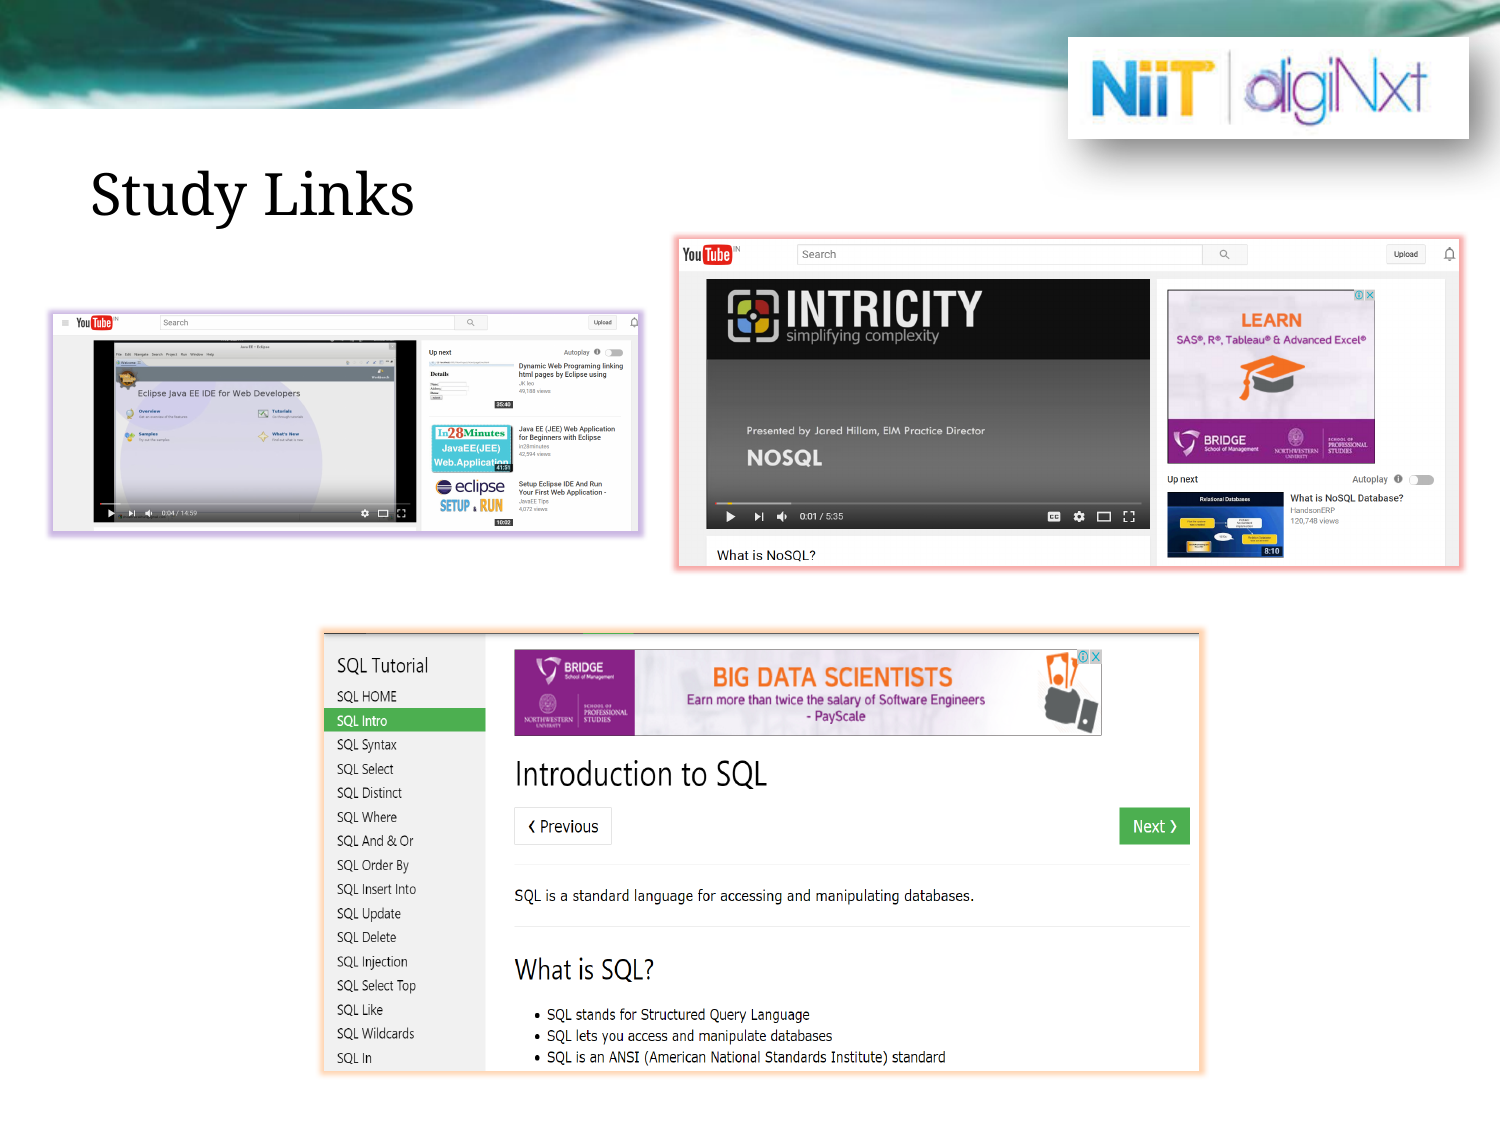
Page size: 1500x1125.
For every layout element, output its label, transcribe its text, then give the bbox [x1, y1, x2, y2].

title Study Links [75, 149, 1425, 300]
picture [324, 633, 1200, 1071]
picture [0, 0, 1500, 140]
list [52, 314, 638, 531]
picture [678, 239, 1459, 566]
